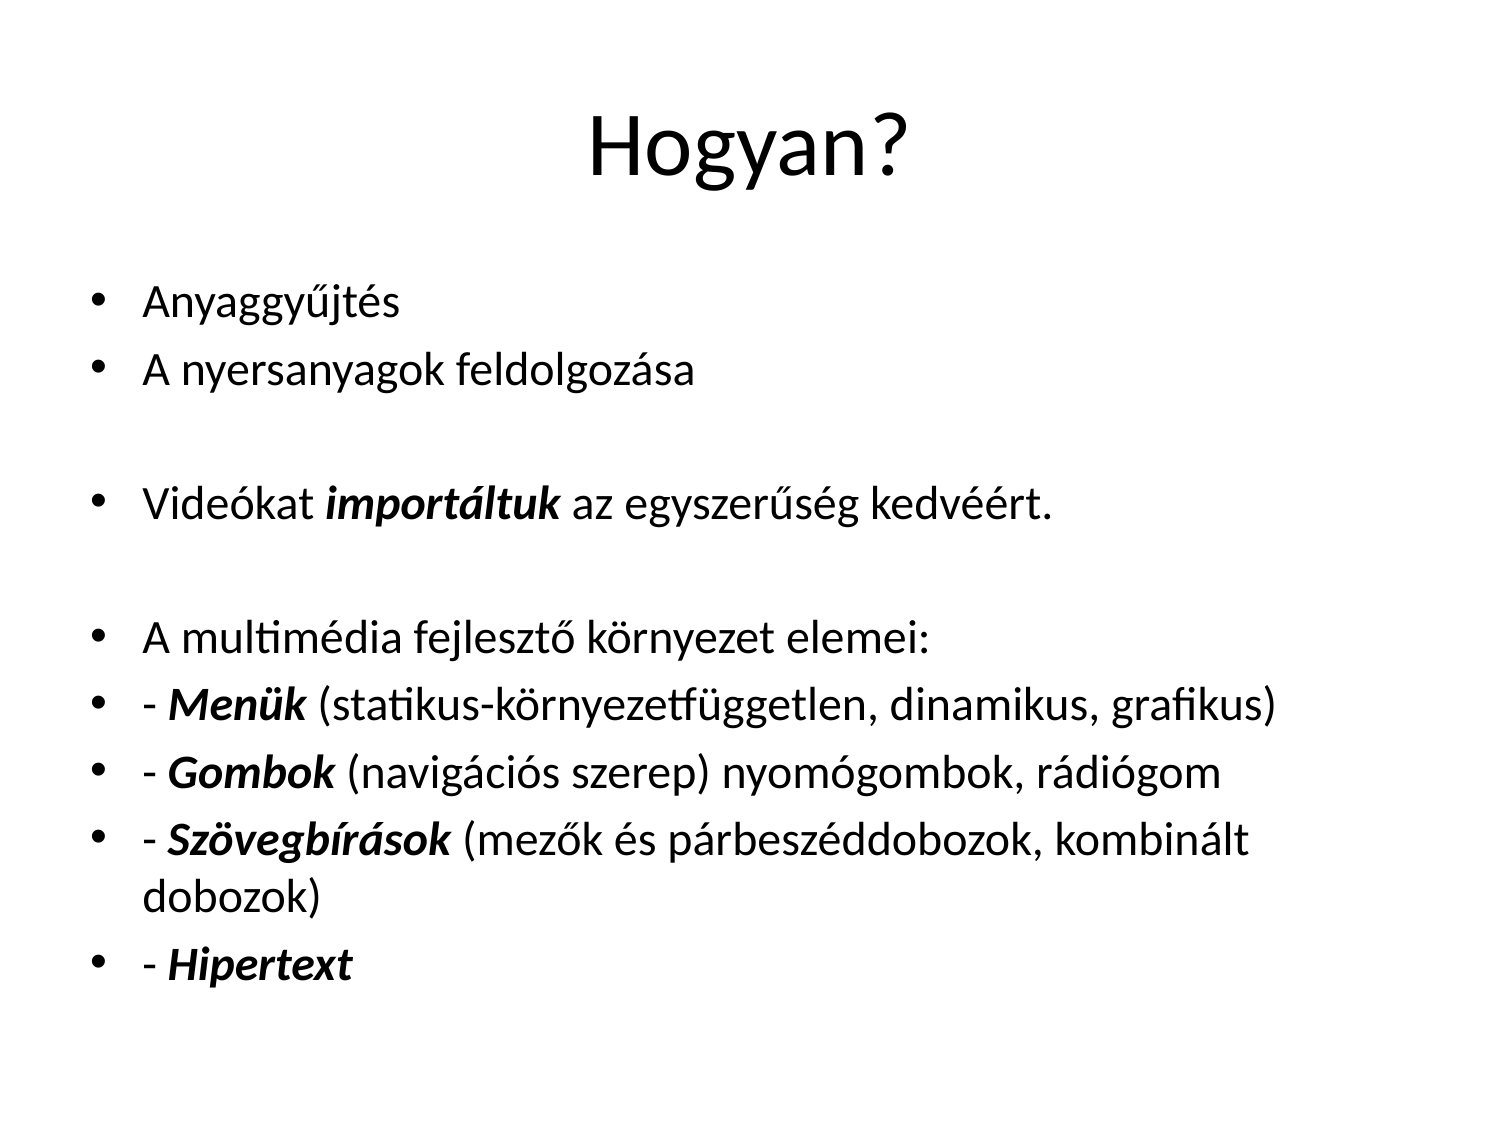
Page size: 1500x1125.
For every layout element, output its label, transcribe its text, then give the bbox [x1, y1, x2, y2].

list Anyaggyűjtés A nyersanyagok feldolgozása Videókat importáltuk az egyszerűség kedvéért. A multimédia fejlesztő környezet elemei: - Menük (statikus-környezetfüggetlen, dinamikus, grafikus) - Gombok (navigációs szerep) nyomógombok, rádiógom - Szövegbírások (mezők és párbeszéddobozok, kombinált dobozok) - Hipertext [75, 262, 1425, 1005]
title Hogyan? [75, 45, 1425, 233]
